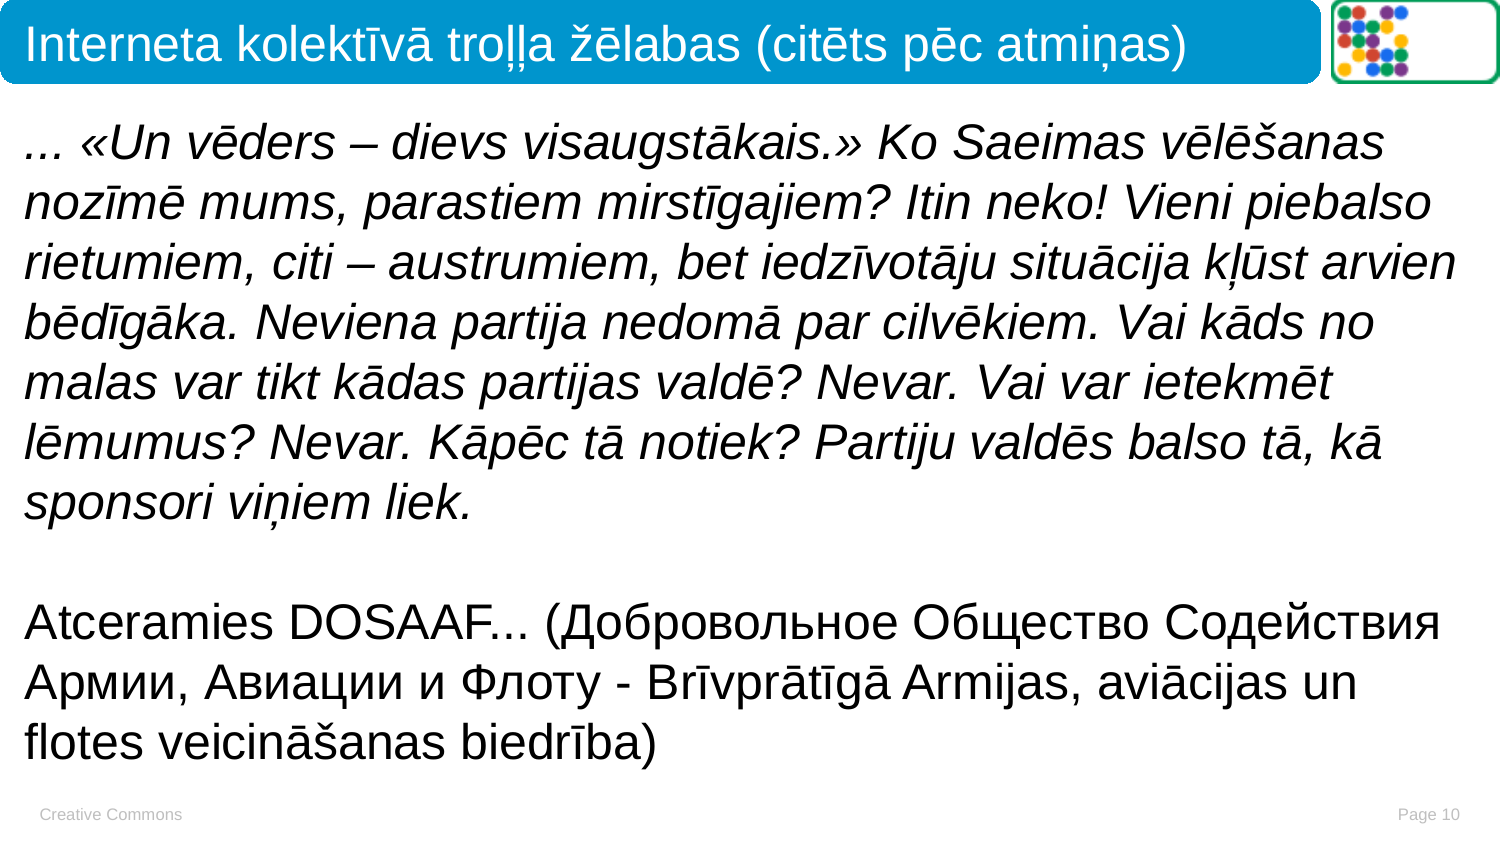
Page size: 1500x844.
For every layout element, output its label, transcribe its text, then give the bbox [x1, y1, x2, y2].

picture [0, 75, 8, 84]
list ... «Un vēders – dievs visaugstākais.» Ko Saeimas vēlēšanas nozīmē mums, parastiem mirstīgajiem? Itin neko! Vieni piebalso rietumiem, citi – austrumiem, bet iedzīvotāju situācija kļūst arvien bēdīgāka. Neviena partija nedomā par cilvēkiem. Vai kāds no malas var tikt kādas partijas valdē? Nevar. Vai var ietekmēt lēmumus? Nevar. Kāpēc tā notiek? Partiju valdēs balso tā, kā sponsori viņiem liek. Atceramies DOSAAF... (Добровольное Общество Содействия Армии, Авиации и Флоту - Brīvprātīgā Armijas, aviācijas un flotes veicināšanas biedrība) [24, 109, 1475, 742]
title Interneta kolektīvā troļļa žēlabas (citēts pēc atmiņas) [24, 0, 1263, 85]
picture [0, 0, 6, 8]
picture [1312, 0, 1500, 84]
